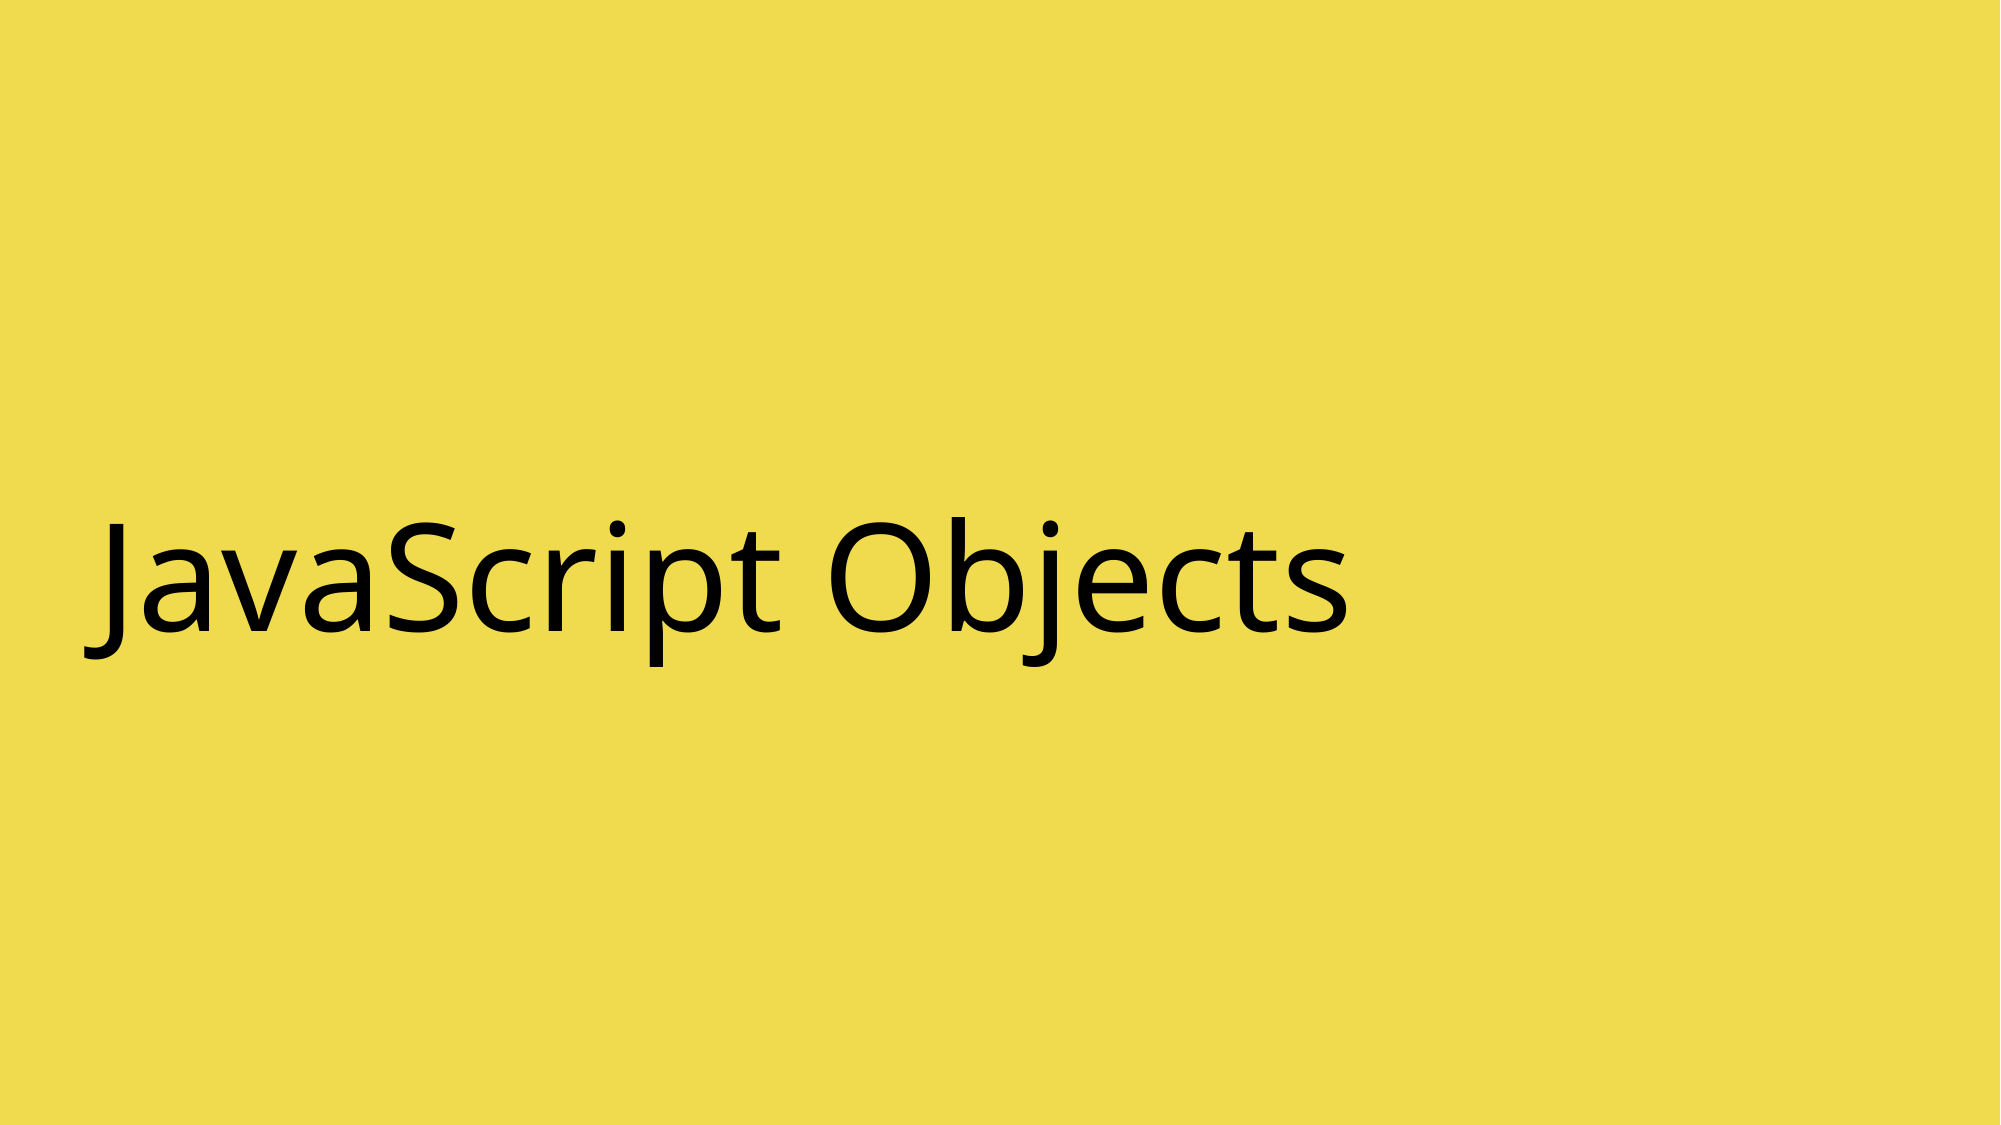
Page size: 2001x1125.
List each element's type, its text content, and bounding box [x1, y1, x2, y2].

text_box JavaScript Objects [82, 461, 1546, 670]
